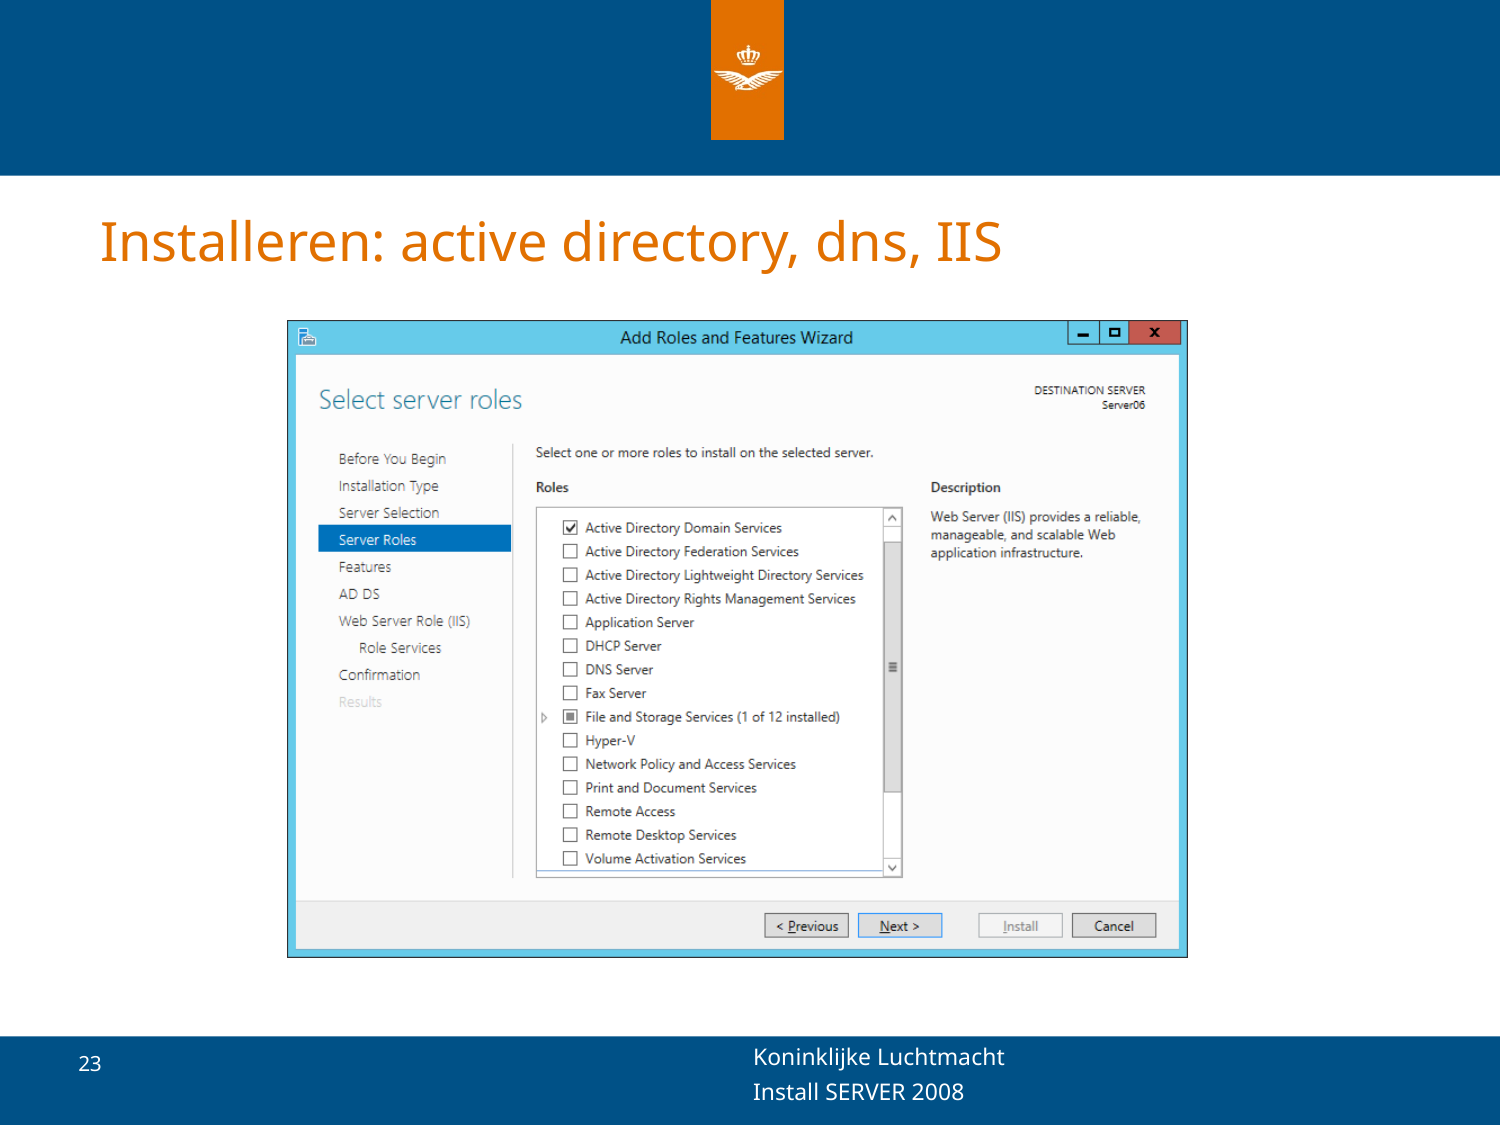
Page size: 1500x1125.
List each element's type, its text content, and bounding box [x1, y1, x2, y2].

picture [711, 0, 784, 140]
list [287, 320, 1188, 959]
title Installeren: active directory, dns, IIS [100, 207, 1376, 273]
